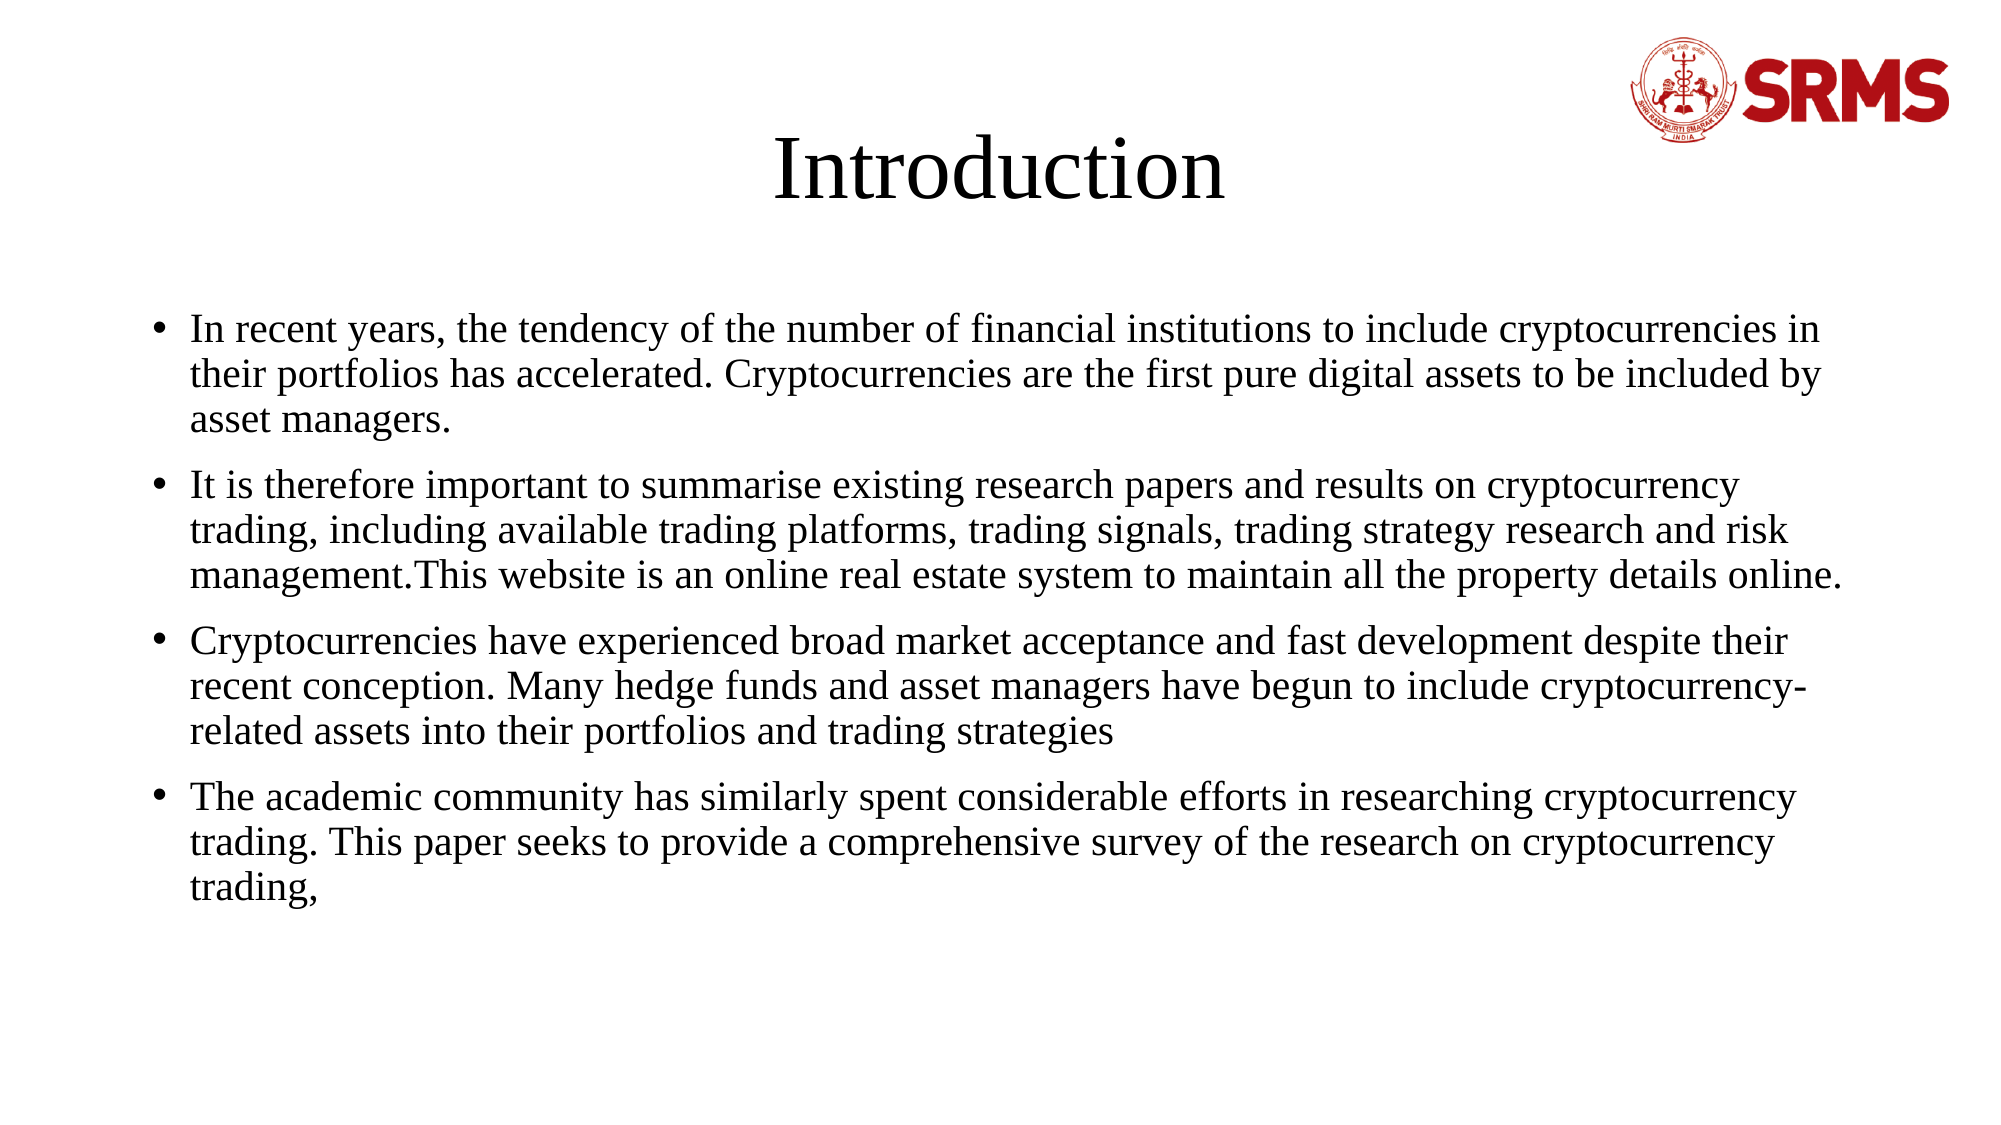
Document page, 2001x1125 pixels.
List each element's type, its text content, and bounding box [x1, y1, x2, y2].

picture [1630, 37, 1949, 143]
list In recent years, the tendency of the number of financial institutions to include cryptocurrencies in their portfolios has accelerated. Cryptocurrencies are the first pure digital assets to be included by asset managers. It is therefore important to summarise existing research papers and results on cryptocurrency trading, including available trading platforms, trading signals, trading strategy research and risk management.This website is an online real estate system to maintain all the property details online. Cryptocurrencies have experienced broad market acceptance and fast development despite their recent conception. Many hedge funds and asset managers have begun to include cryptocurrency-related assets into their portfolios and trading strategies The academic community has similarly spent considerable efforts in researching cryptocurrency trading. This paper seeks to provide a comprehensive survey of the research on cryptocurrency trading, [137, 299, 1863, 1014]
title Introduction [137, 59, 1863, 278]
